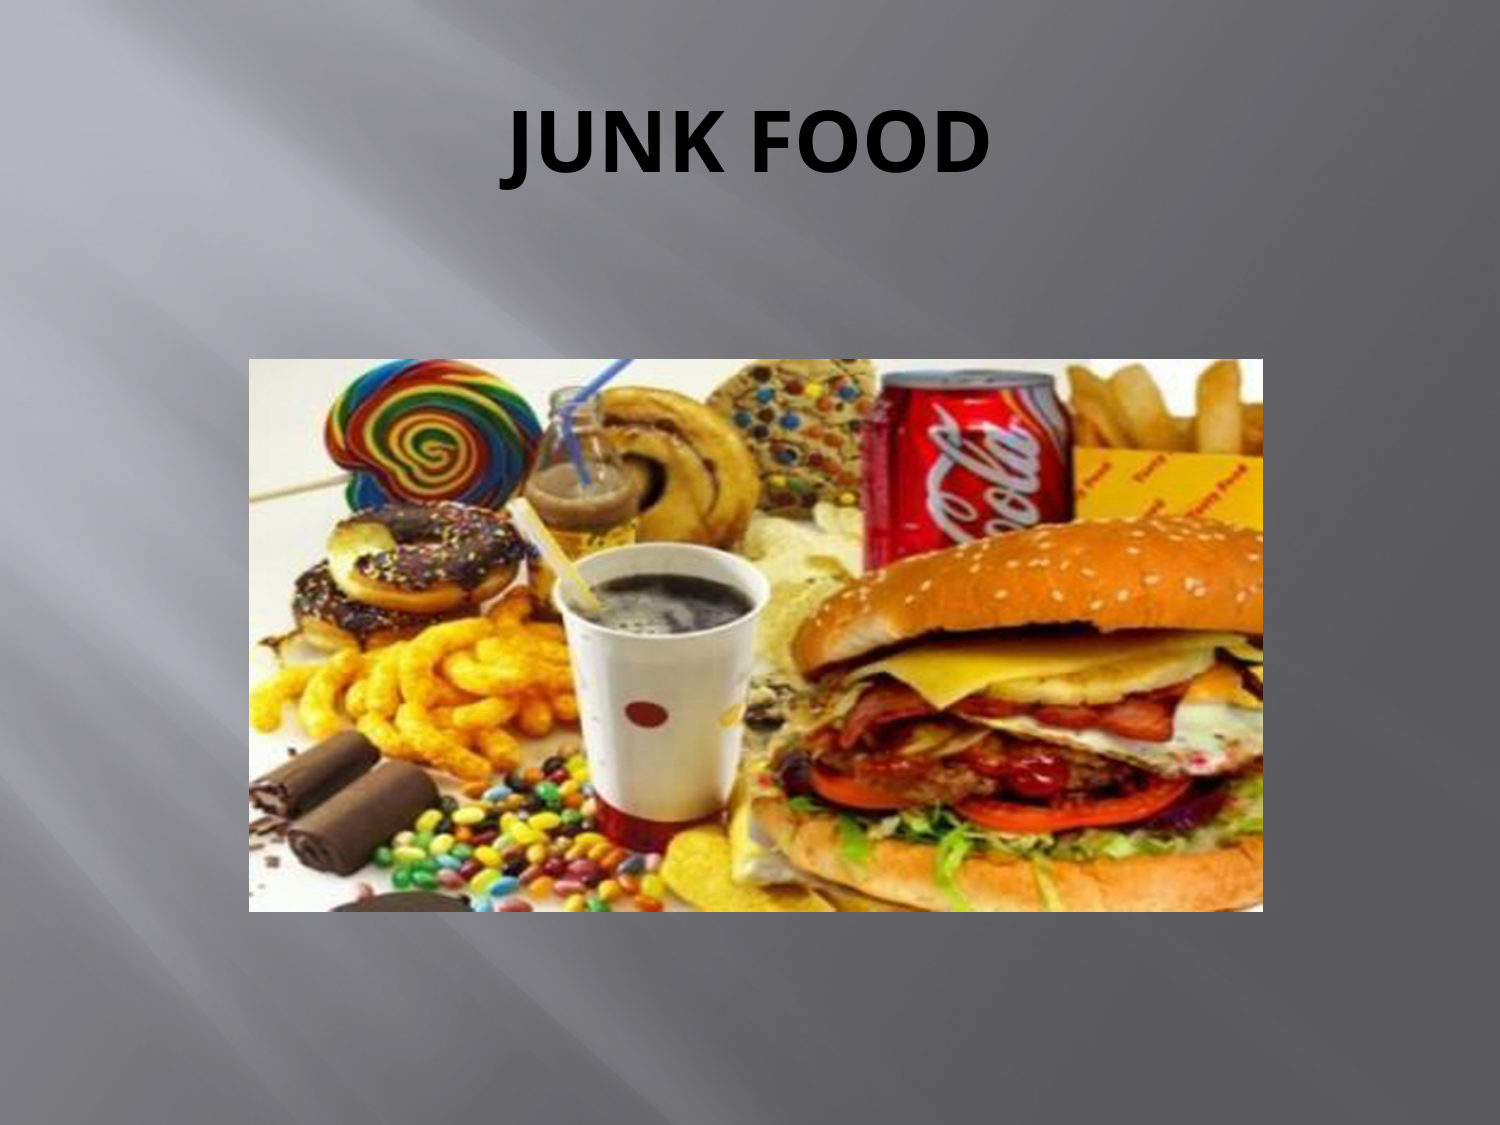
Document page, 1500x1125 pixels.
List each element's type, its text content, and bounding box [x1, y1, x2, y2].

title JUNK FOOD [75, 45, 1425, 233]
picture [249, 359, 1263, 912]
